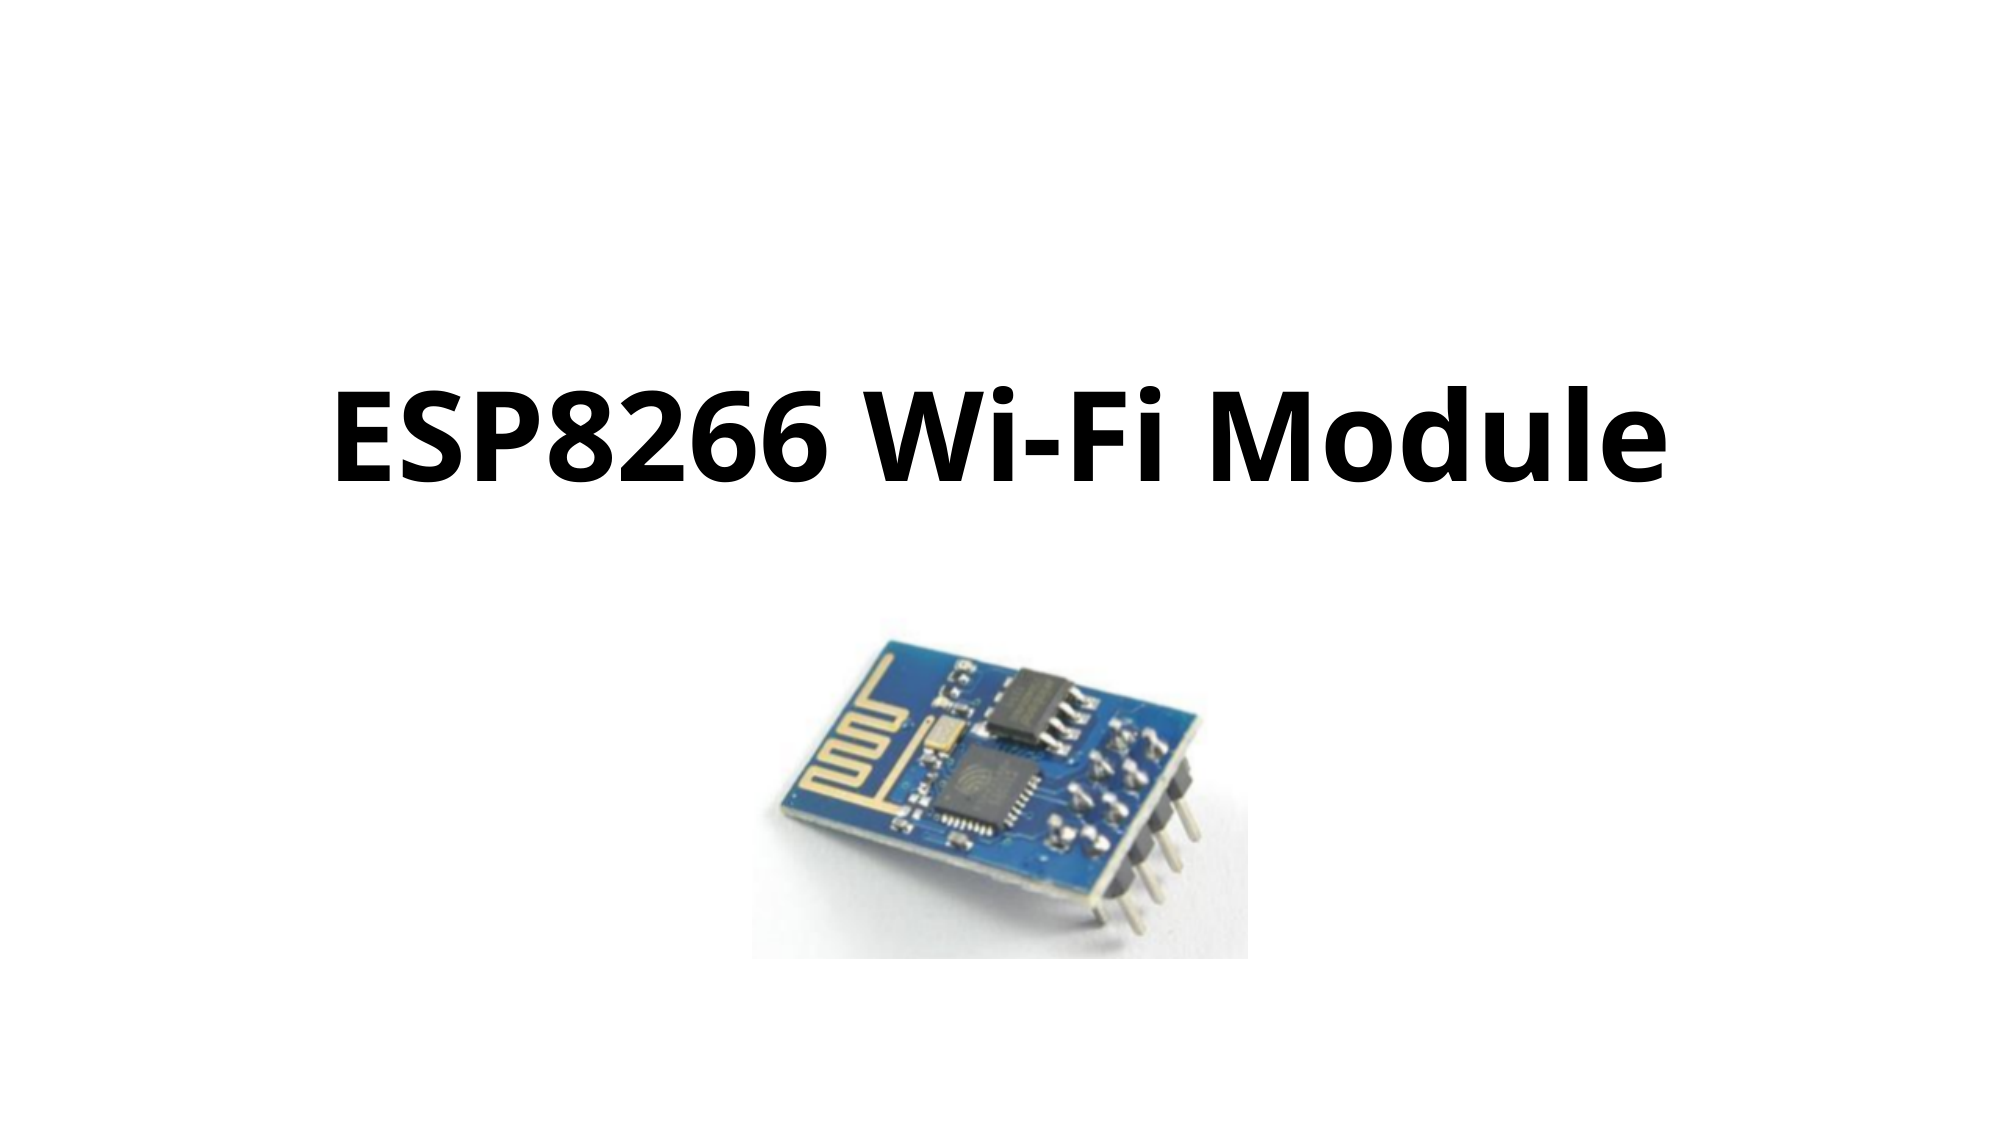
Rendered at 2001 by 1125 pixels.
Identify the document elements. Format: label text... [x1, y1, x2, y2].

title ESP8266 Wi-Fi Module [249, 124, 1750, 516]
picture [752, 614, 1248, 959]
